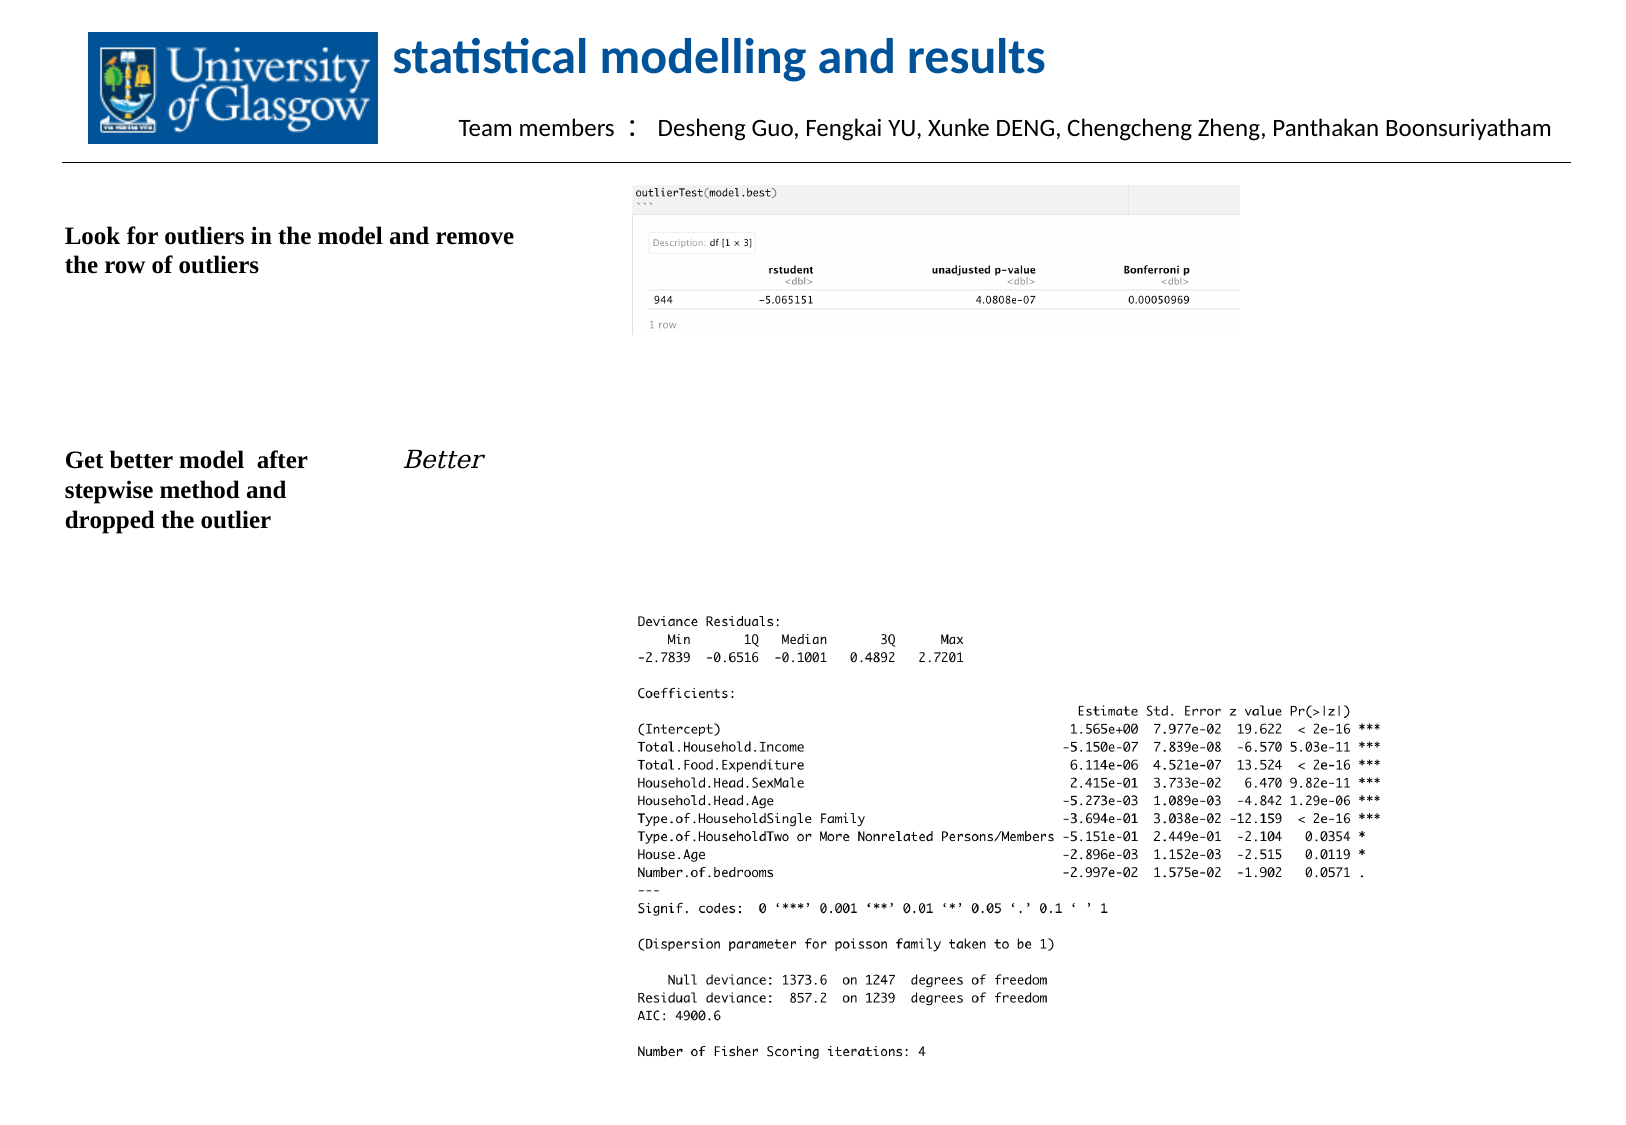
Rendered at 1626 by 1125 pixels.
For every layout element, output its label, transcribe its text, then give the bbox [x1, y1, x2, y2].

picture [631, 603, 1421, 1079]
text_box Team members ：Desheng Guo, Fengkai YU, Xunke DENG, Chengcheng Zheng, Panthakan Boonsuriyatham [383, 110, 1625, 144]
text_box statistical modelling and results [377, 15, 1180, 91]
picture [631, 185, 1240, 336]
text_box Look for outliers in the model and remove the row of outliers [49, 211, 537, 312]
picture [88, 32, 378, 145]
text_box Get better model after stepwise method and dropped the outlier [49, 436, 372, 541]
